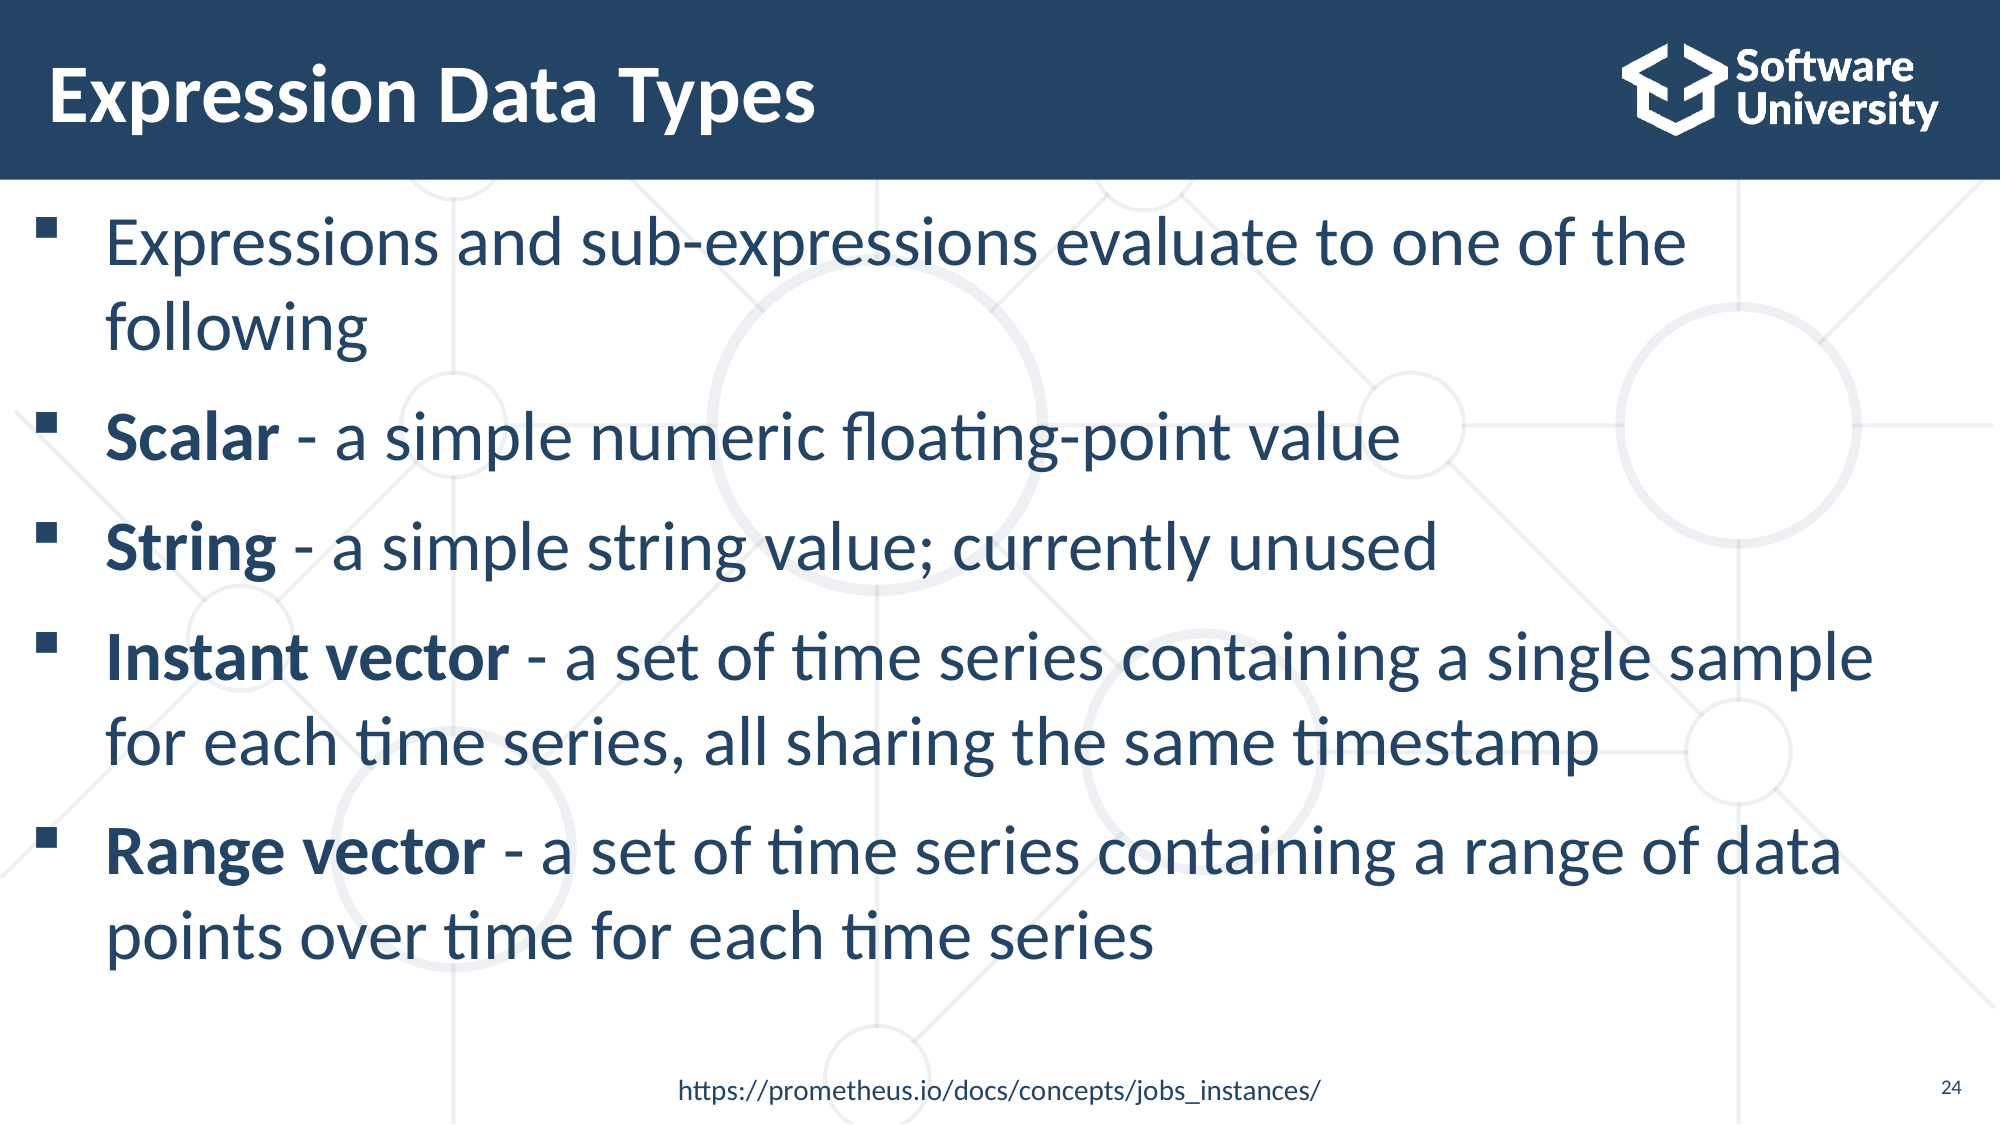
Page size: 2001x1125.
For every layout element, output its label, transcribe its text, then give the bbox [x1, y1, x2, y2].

list Expressions and sub-expressions evaluate to one of the following Scalar - a simple numeric floating-point value String - a simple string value; currently unused Instant vector - a set of time series containing a single sample for each time series, all sharing the same timestamp Range vector - a set of time series containing a range of data points over time for each time series [12, 188, 1987, 1103]
text_box https://prometheus.io/docs/concepts/jobs_instances/ [154, 1050, 1846, 1124]
picture [1622, 43, 1939, 136]
title Expression Data Types [31, 16, 1591, 162]
